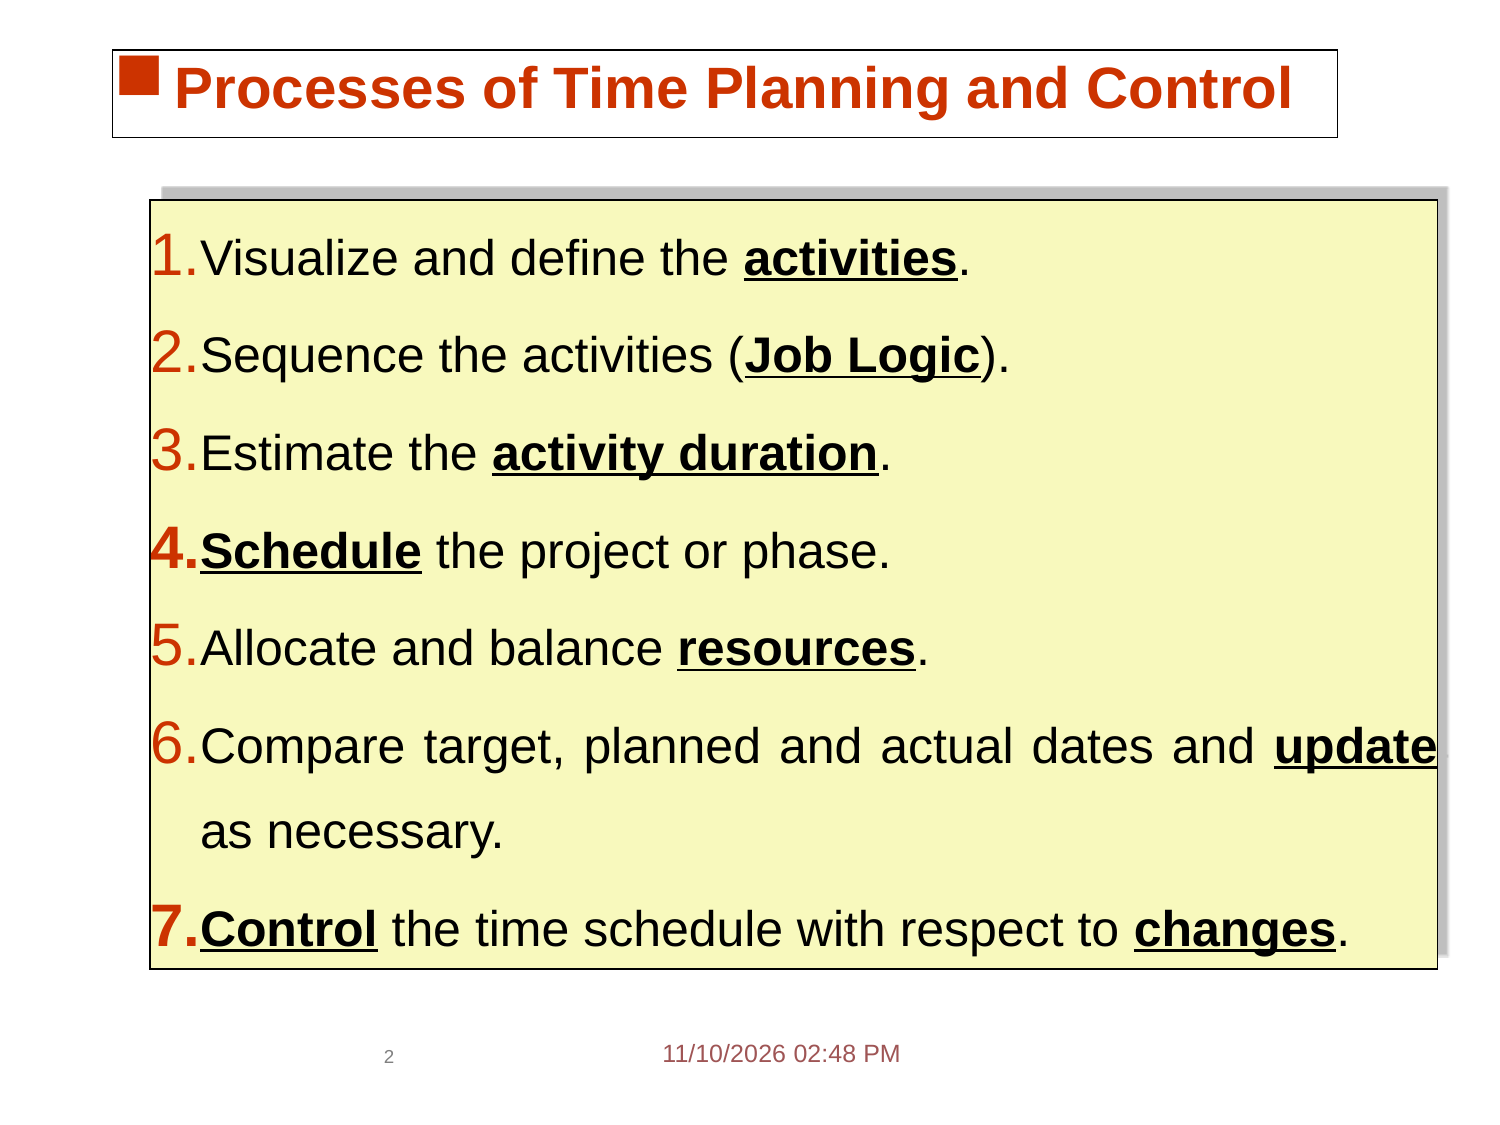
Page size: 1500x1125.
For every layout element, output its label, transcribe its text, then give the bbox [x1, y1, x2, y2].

slide_number 2 [359, 1044, 419, 1097]
list Visualize and define the activities. Sequence the activities (Job Logic). Estimate the activity duration. Schedule the project or phase. Allocate and balance resources. Compare target, planned and actual dates and update as necessary. Control the time schedule with respect to changes. [149, 199, 1438, 970]
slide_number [662, 1037, 914, 1076]
text_box Processes of Time Planning and Control [112, 49, 1338, 138]
